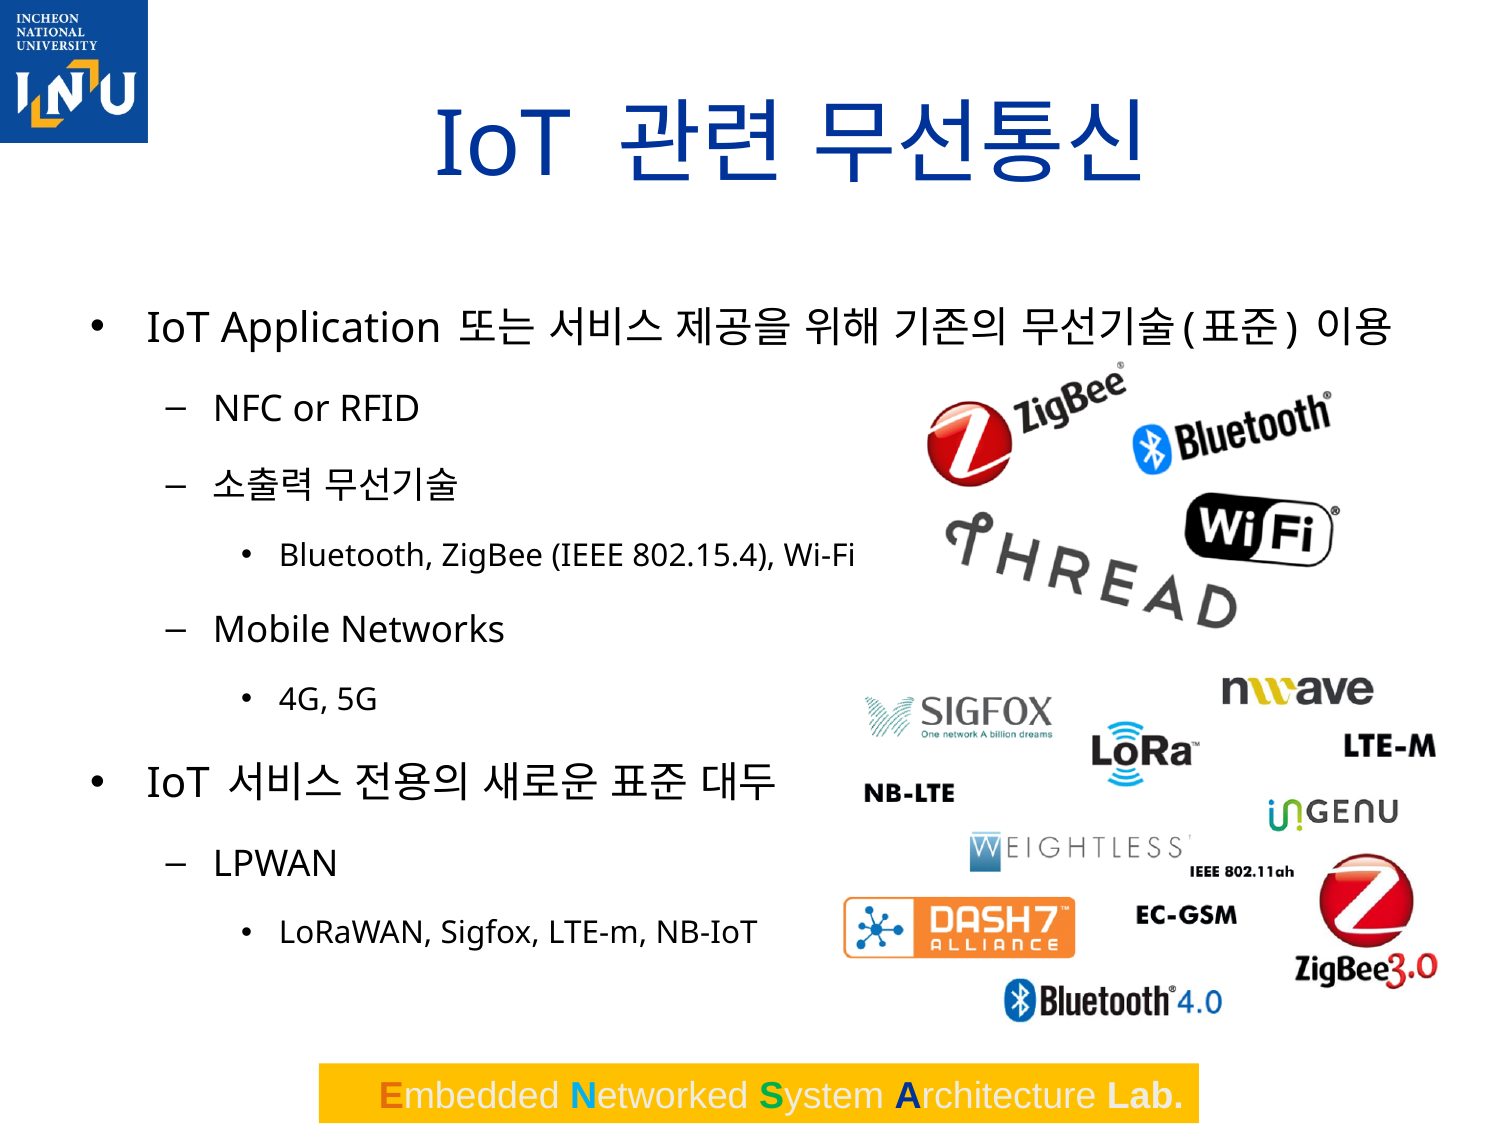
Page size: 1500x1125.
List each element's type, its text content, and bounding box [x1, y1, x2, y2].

picture [0, 0, 148, 143]
list IoT Application 또는 서비스 제공을 위해 기존의 무선기술(표준) 이용 NFC or RFID 소출력 무선기술 Bluetooth, ZigBee (IEEE 802.15.4), Wi-Fi Mobile Networks 4G, 5G IoT 서비스 전용의 새로운 표준 대두 LPWAN LoRaWAN, Sigfox, LTE-m, NB-IoT [75, 262, 1425, 1005]
picture [915, 349, 1348, 640]
title IoT 관련 무선통신 [159, 45, 1425, 233]
picture [832, 656, 1450, 1026]
